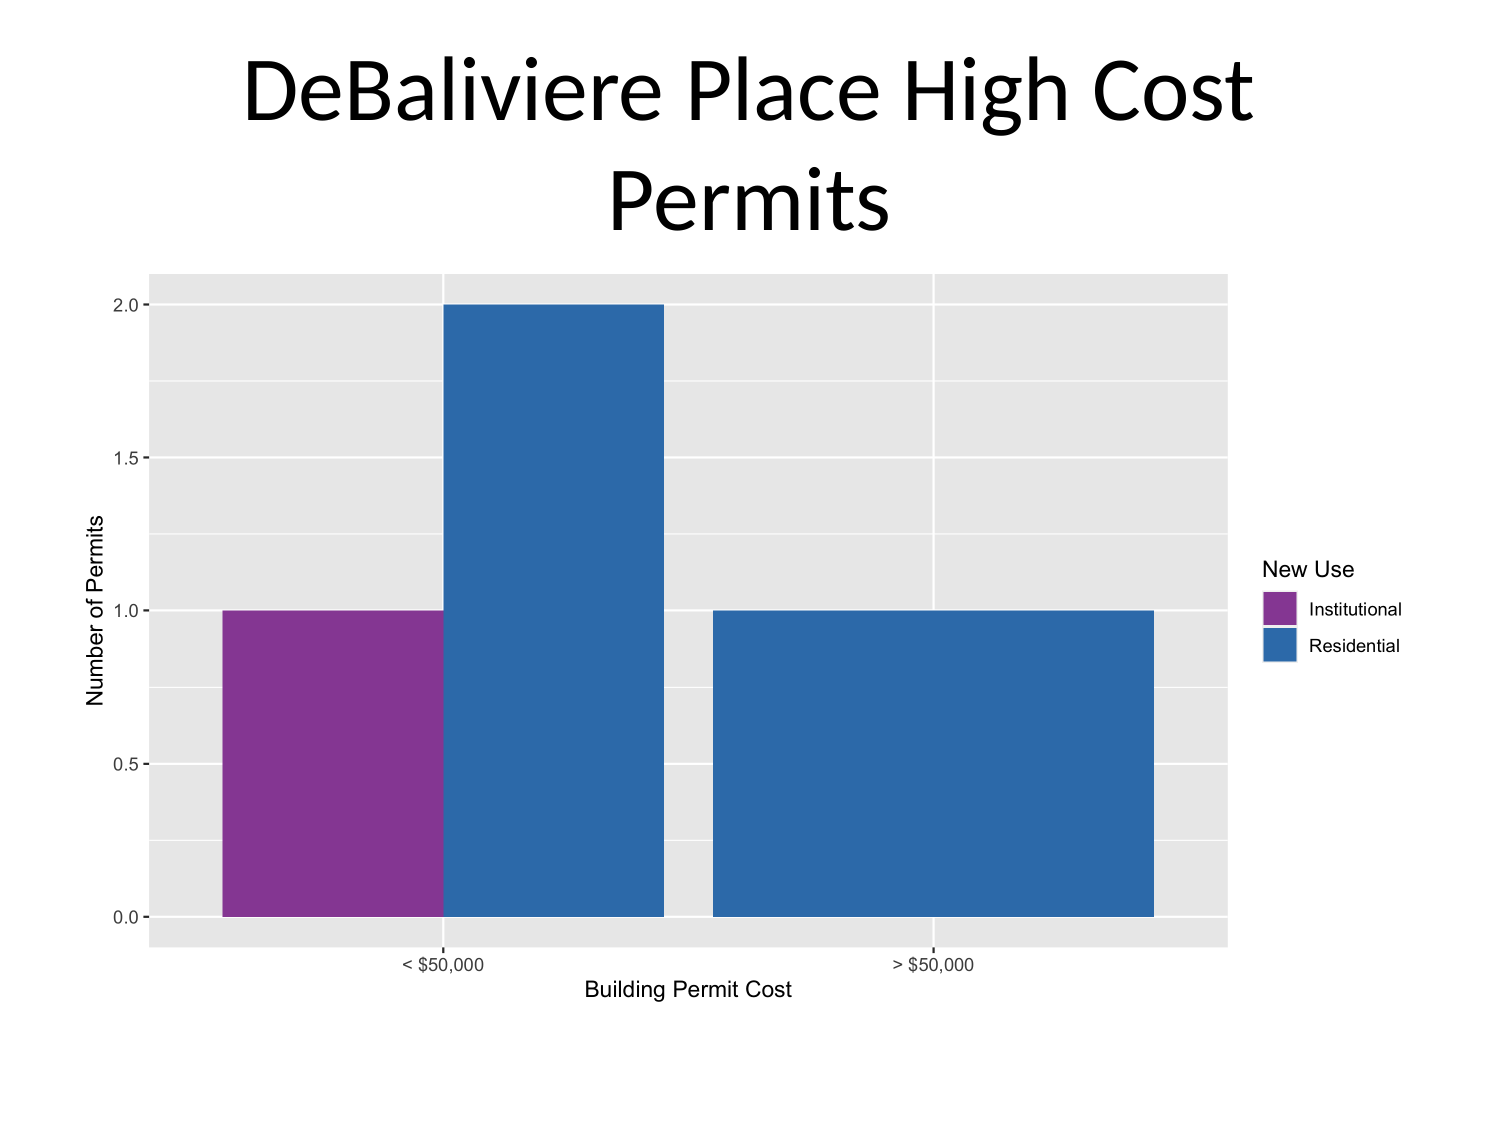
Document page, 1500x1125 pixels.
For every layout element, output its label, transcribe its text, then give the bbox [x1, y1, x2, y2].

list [74, 262, 1426, 1013]
title DeBaliviere Place High Cost Permits [75, 45, 1425, 233]
